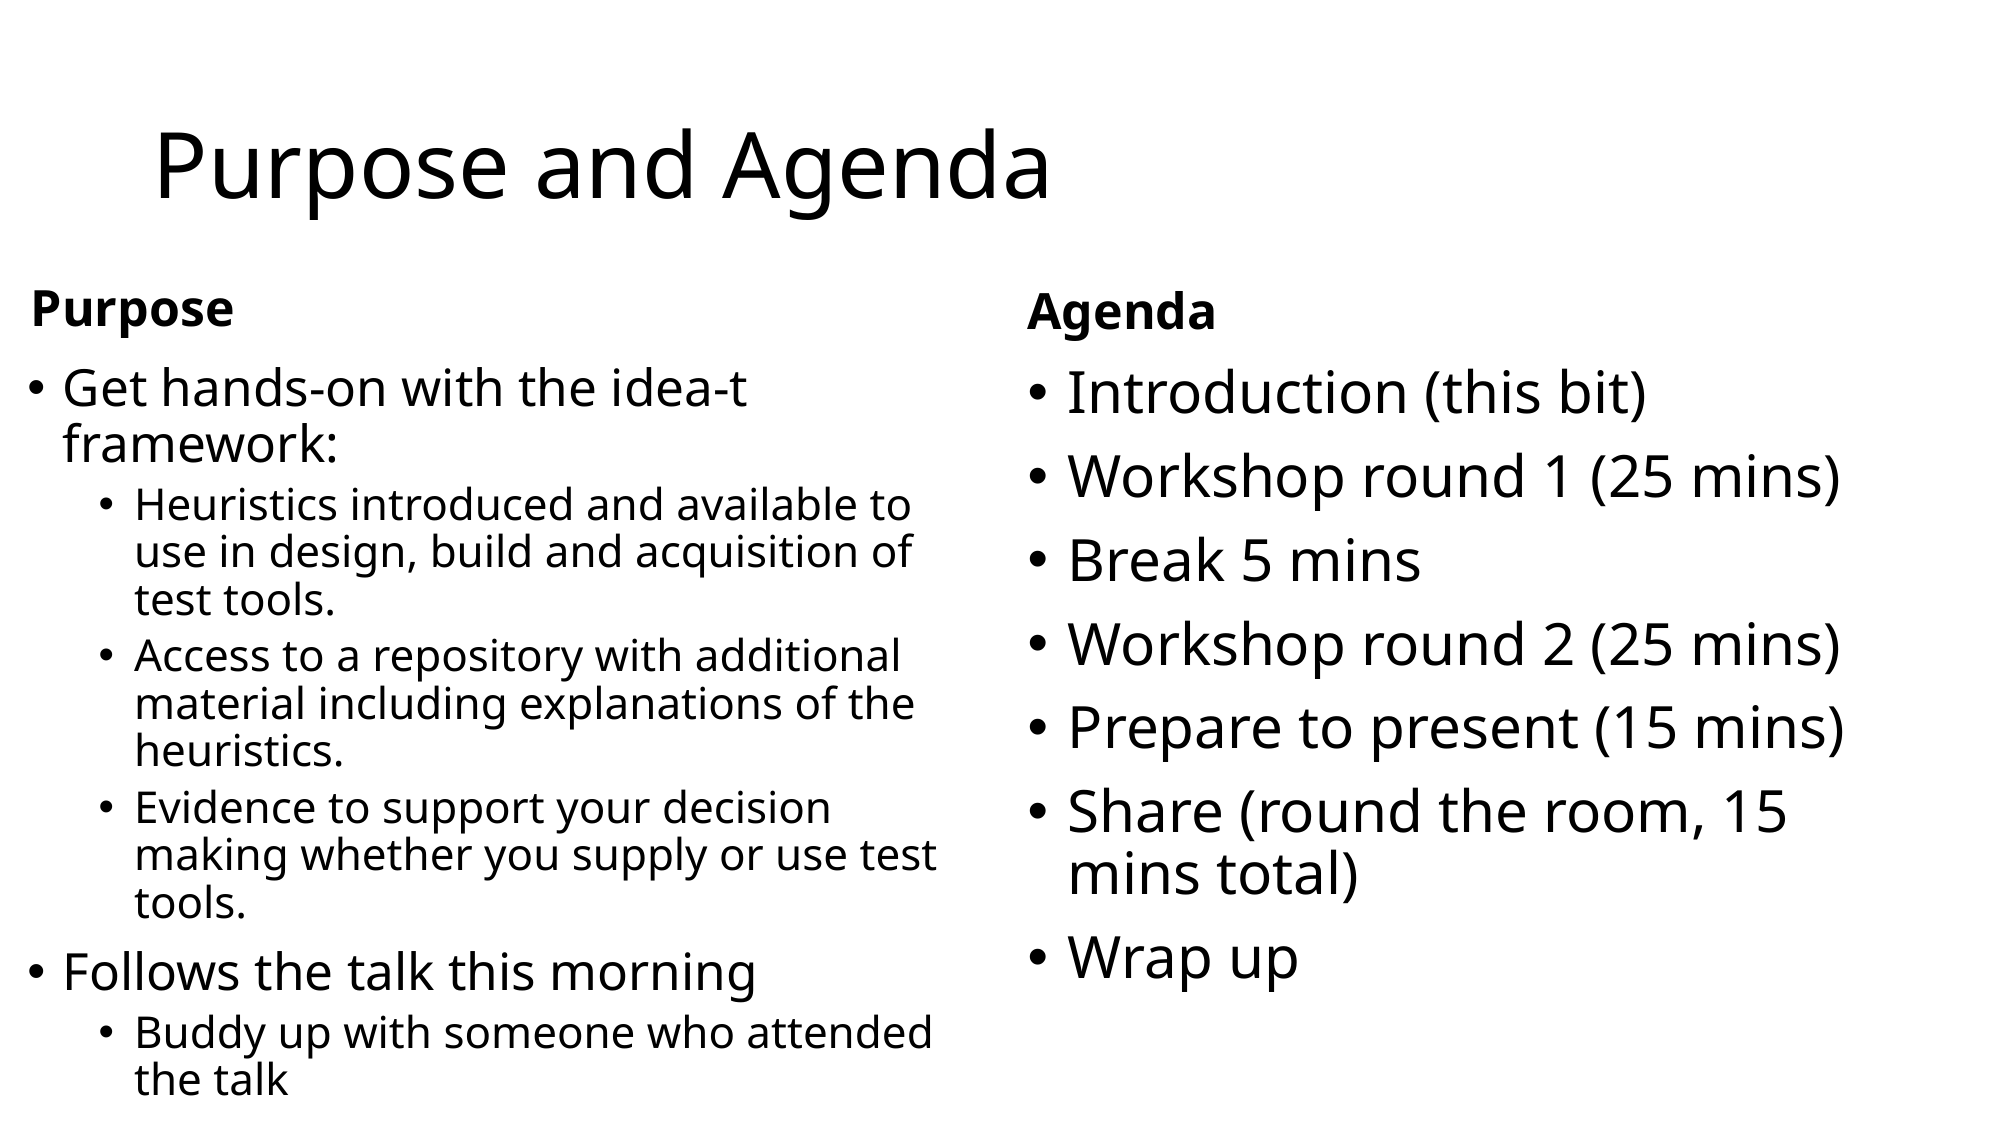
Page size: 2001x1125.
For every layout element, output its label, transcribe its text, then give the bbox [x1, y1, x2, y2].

list Introduction (this bit) Workshop round 1 (25 mins) Break 5 mins Workshop round 2 (25 mins) Prepare to present (15 mins) Share (round the room, 15 mins total) Wrap up [1012, 356, 1863, 1118]
title Purpose and Agenda [137, 59, 1863, 278]
list Agenda [1012, 213, 1863, 349]
list Purpose [15, 209, 862, 345]
list Get hands-on with the idea-t framework: Heuristics introduced and available to use in design, build and acquisition of test tools. Access to a repository with additional material including explanations of the heuristics. Evidence to support your decision making whether you supply or use test tools. Follows the talk this morning Buddy up with someone who attended the talk [12, 355, 984, 1117]
